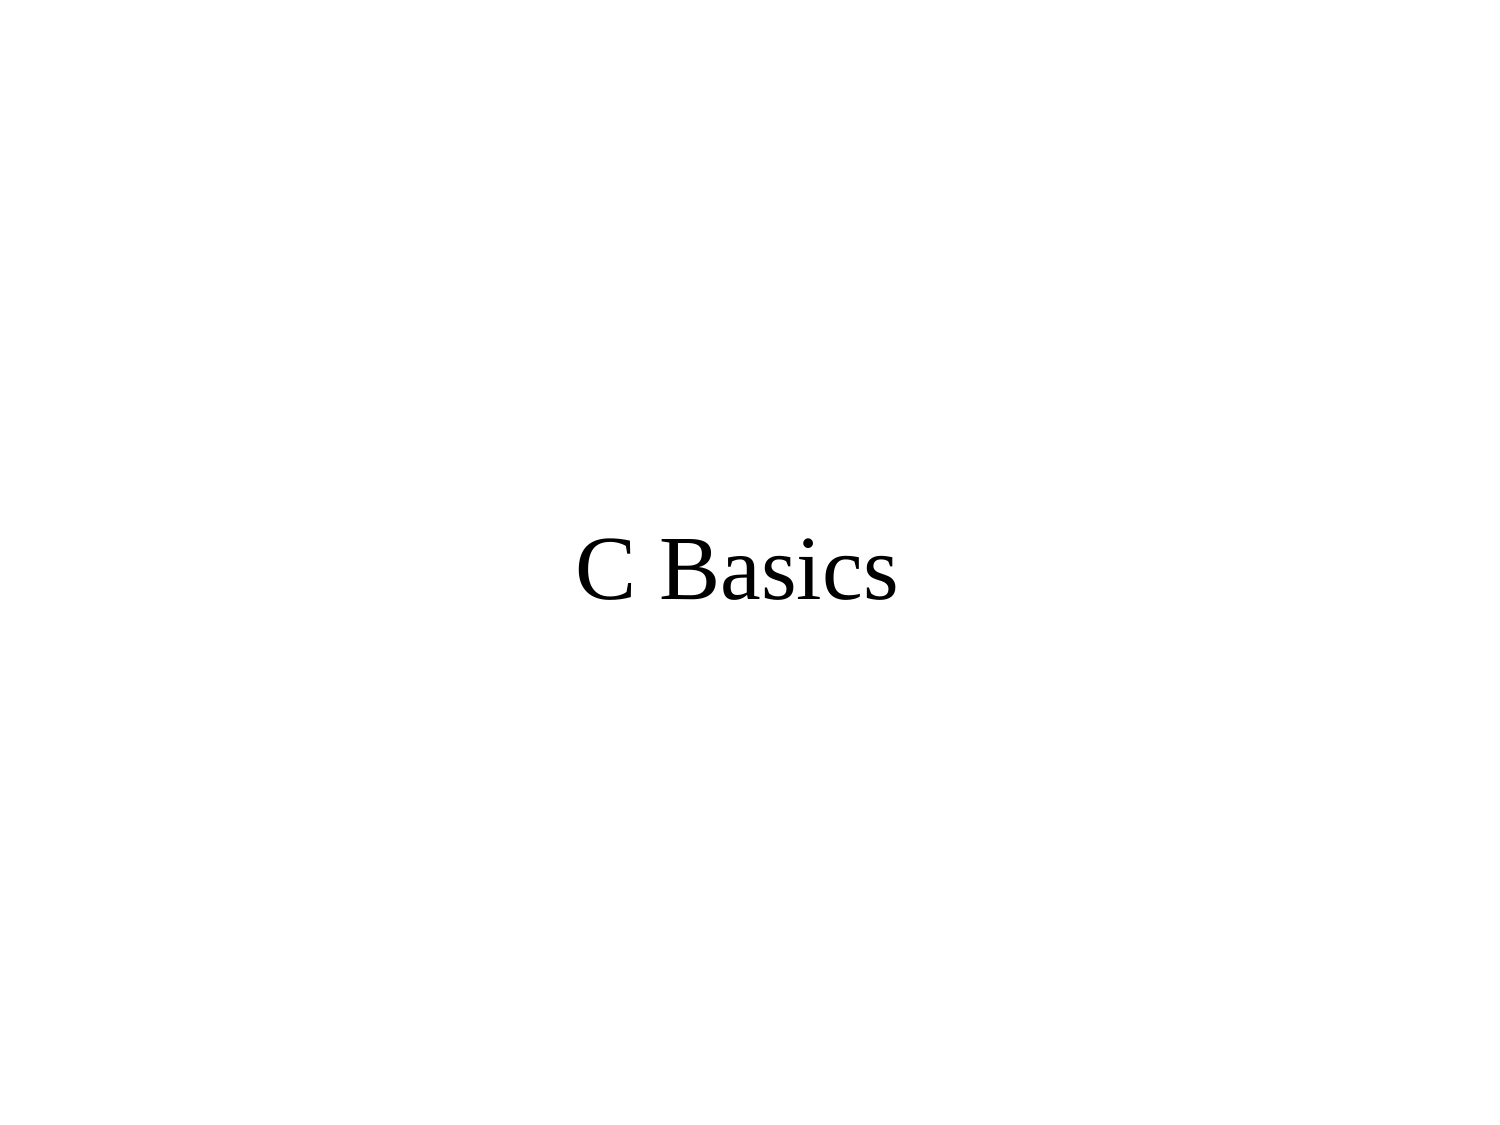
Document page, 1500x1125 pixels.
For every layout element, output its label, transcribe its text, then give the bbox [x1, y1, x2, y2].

title C Basics [50, 125, 1425, 625]
